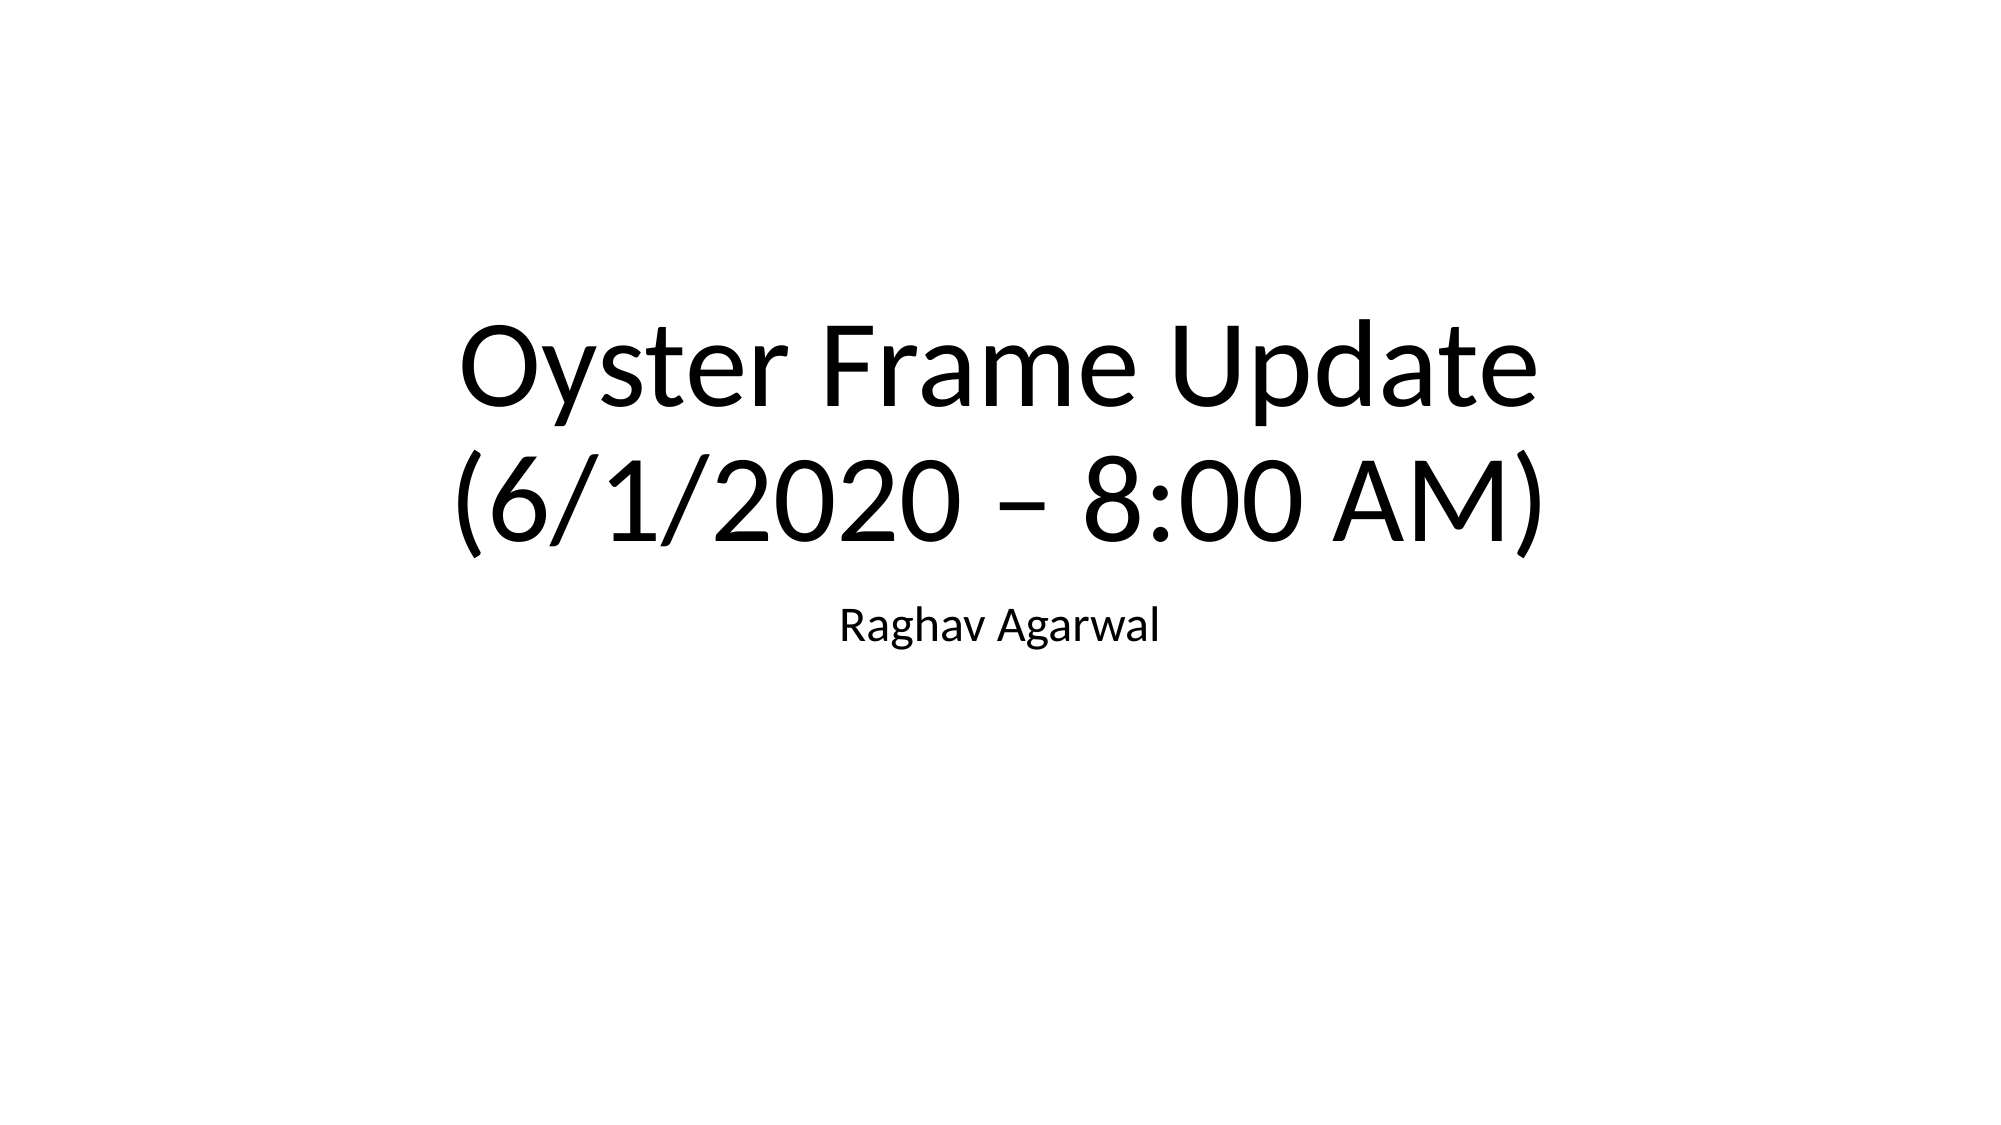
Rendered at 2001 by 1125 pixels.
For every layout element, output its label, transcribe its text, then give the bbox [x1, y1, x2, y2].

title Oyster Frame Update (6/1/2020 – 8:00 AM) [249, 184, 1750, 576]
subtitle Raghav Agarwal [249, 590, 1750, 863]
